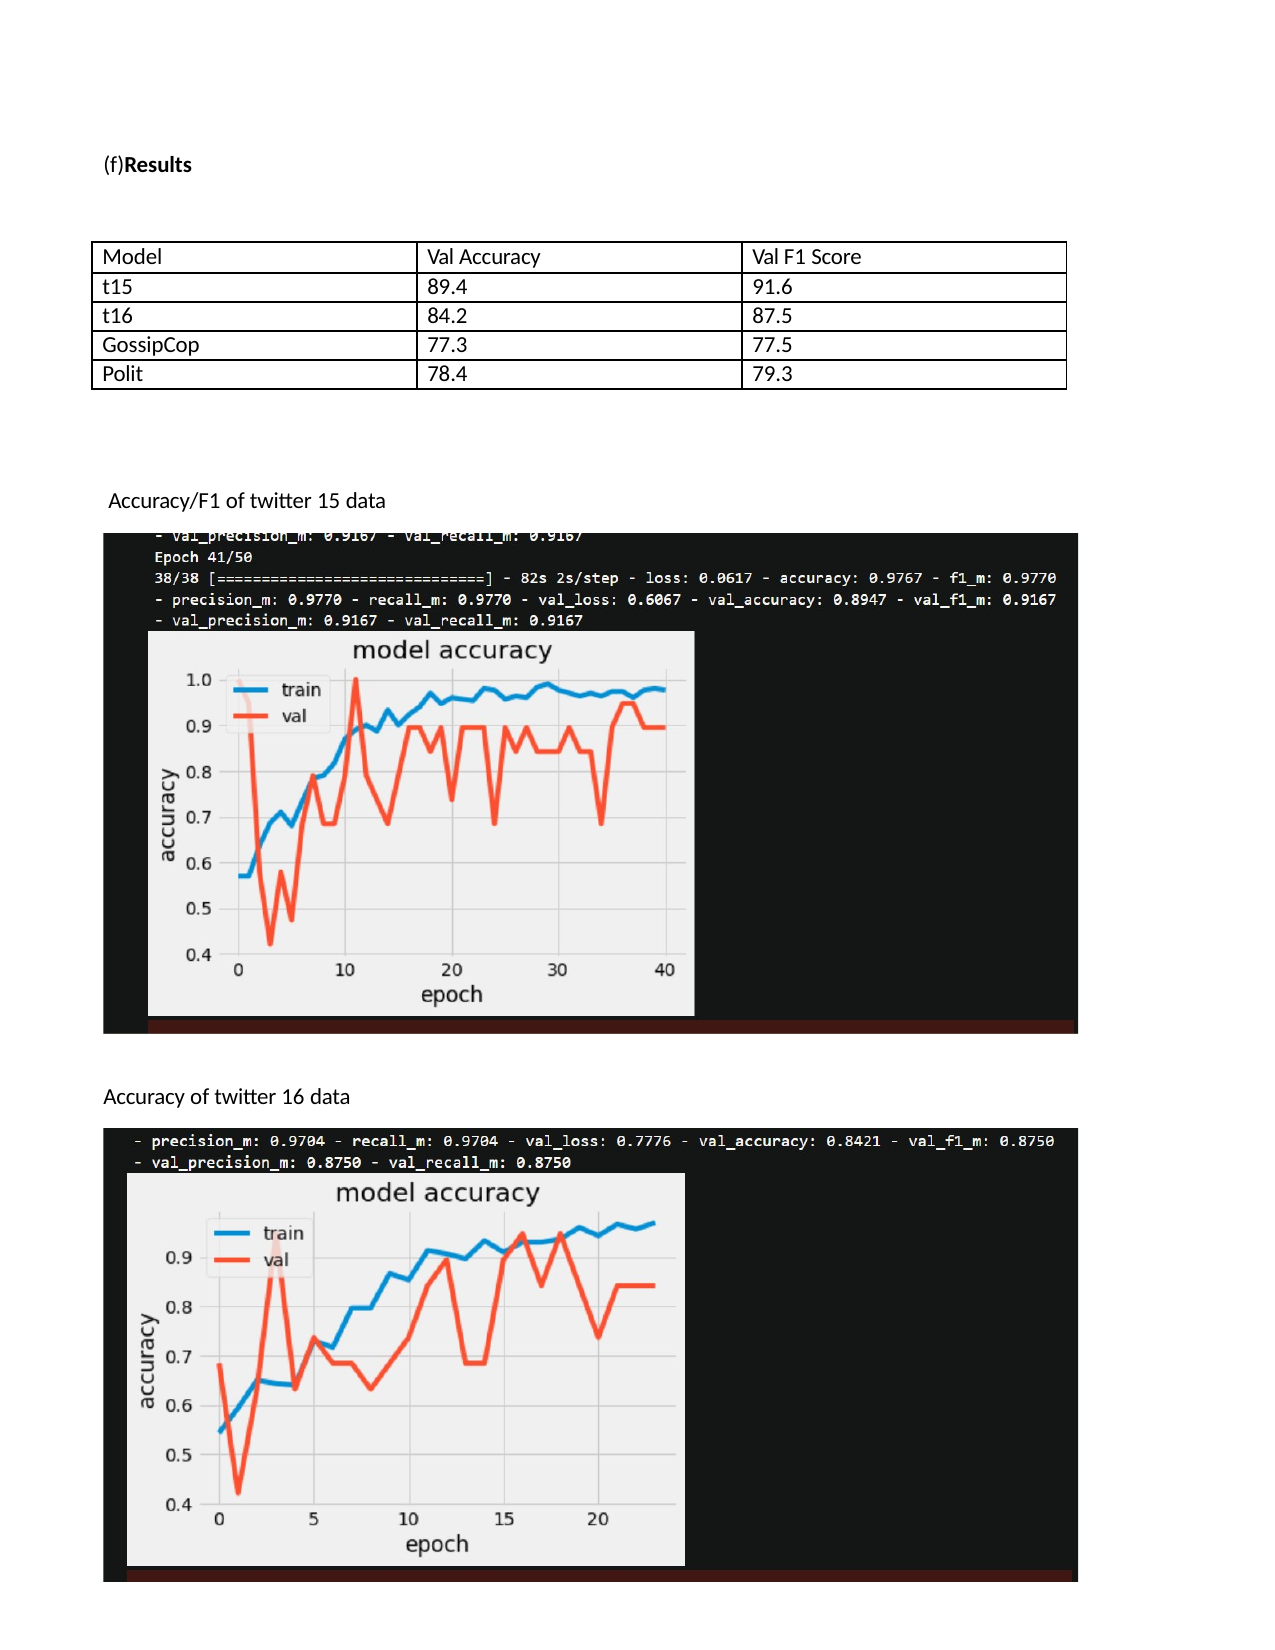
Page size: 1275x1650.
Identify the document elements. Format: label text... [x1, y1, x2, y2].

text_box (f)Results [101, 147, 195, 177]
table_cell 89.4 [418, 274, 741, 301]
table_cell t16 [93, 303, 416, 330]
table_header Val Accuracy [418, 243, 741, 272]
table_cell 84.2 [418, 303, 741, 330]
table_cell 79.3 [743, 361, 1066, 388]
table_cell t15 [93, 274, 416, 301]
table_cell Polit [93, 361, 416, 388]
table_cell 91.6 [743, 274, 1066, 301]
table_cell 77.3 [418, 332, 741, 359]
table_cell 78.4 [418, 361, 741, 388]
table_cell 77.5 [743, 332, 1066, 359]
text_box Accuracy of twitter 16 data [101, 1079, 357, 1109]
text_box Accuracy/F1 of twitter 15 data [106, 483, 393, 514]
text_box [103, 1128, 1079, 1582]
text_box [103, 533, 1079, 1034]
table_cell GossipCop [93, 332, 416, 359]
table_header Model [93, 243, 416, 272]
table_header Val F1 Score [743, 243, 1066, 272]
table_cell 87.5 [743, 303, 1066, 330]
